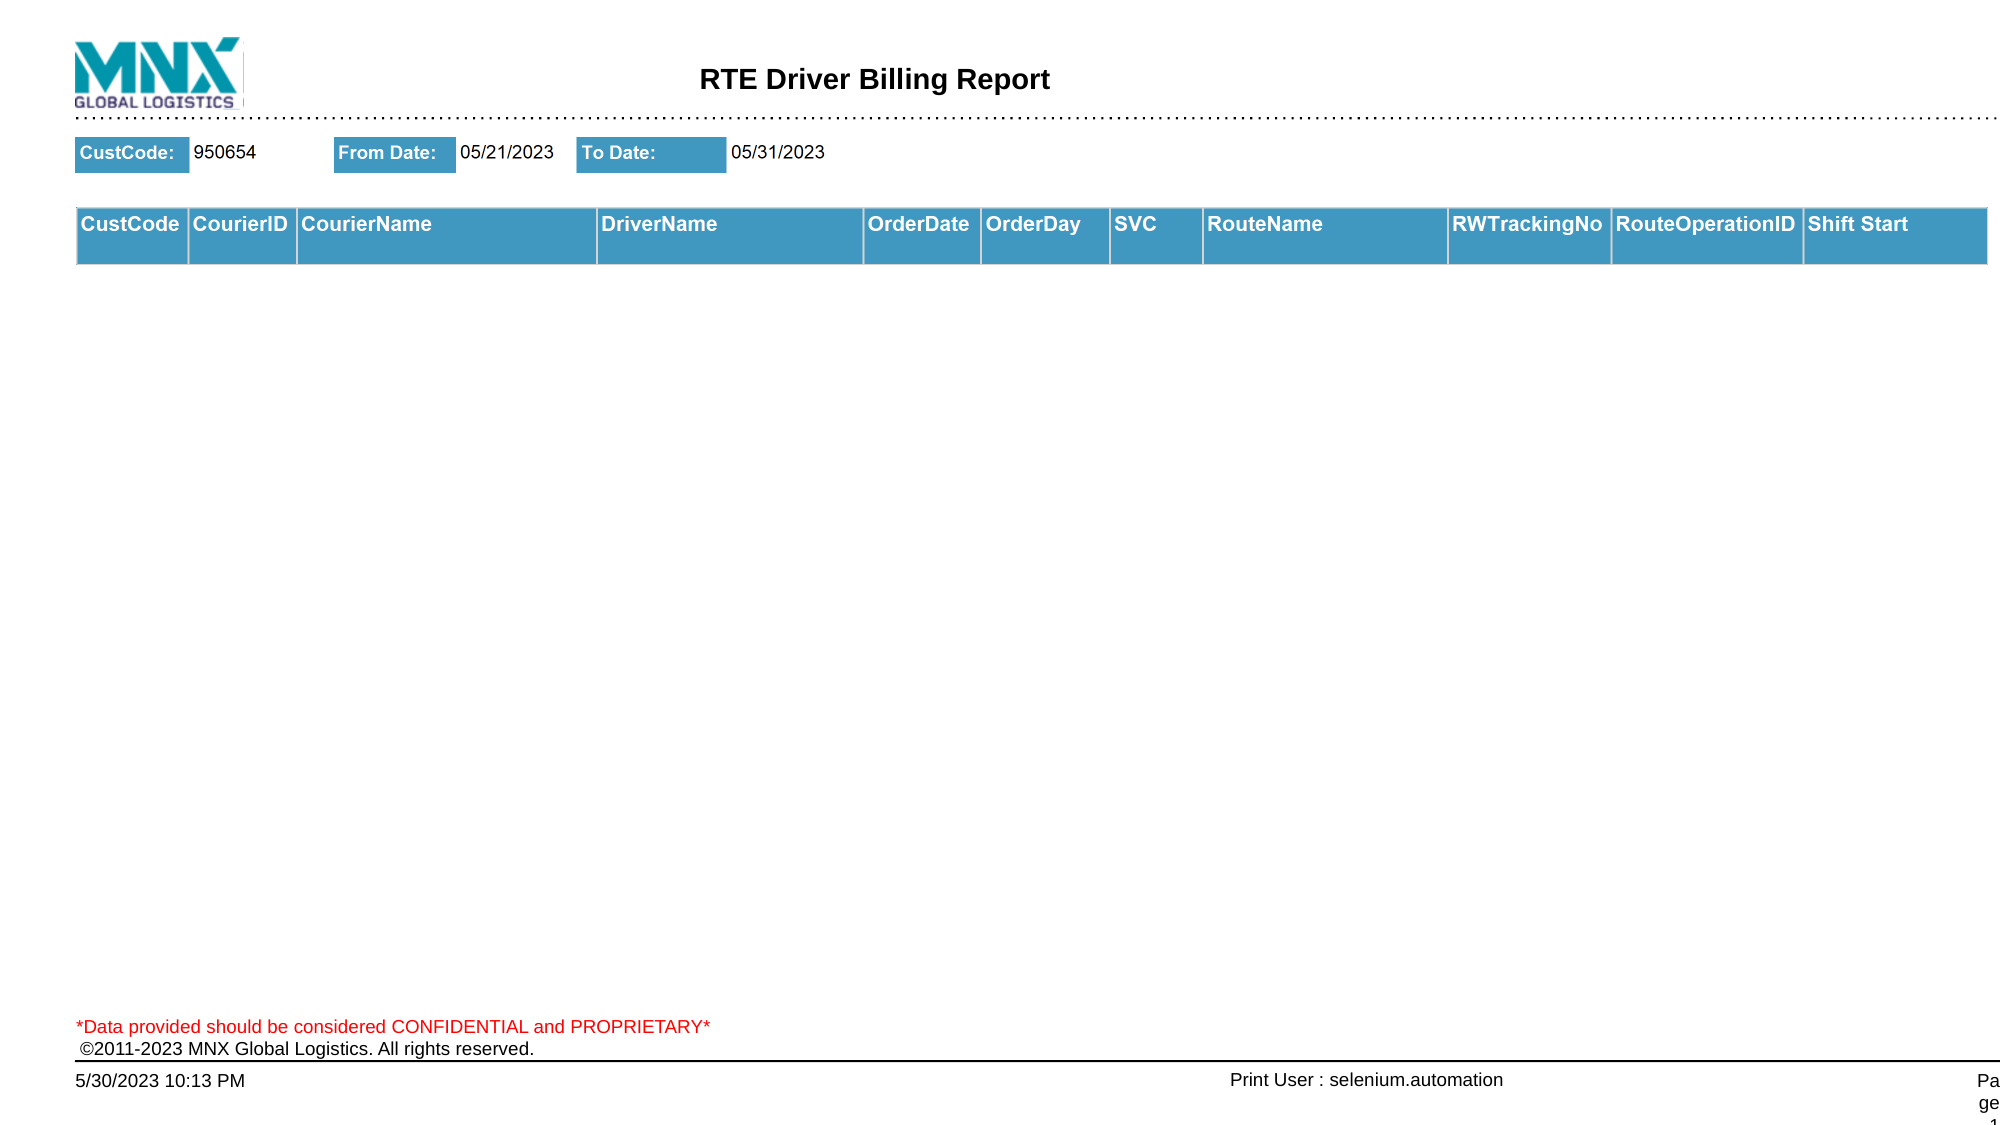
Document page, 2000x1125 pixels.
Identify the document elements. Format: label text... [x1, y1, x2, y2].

text_box Print User : selenium.automation [1163, 1067, 1570, 1088]
picture [75, 207, 1988, 266]
text_box ©2011-2023 MNX Global Logistics. All rights reserved. [75, 1036, 1770, 1058]
text_box 5/30/2023 10:13 PM [75, 1068, 374, 1088]
text_box *Data provided should be considered CONFIDENTIAL and PROPRIETARY* [76, 1014, 1771, 1036]
picture [74, 137, 877, 174]
text_box Page 1 of 2 [1974, 1068, 2000, 1088]
picture [75, 37, 286, 110]
text_box RTE Driver Billing Report [490, 56, 1260, 99]
